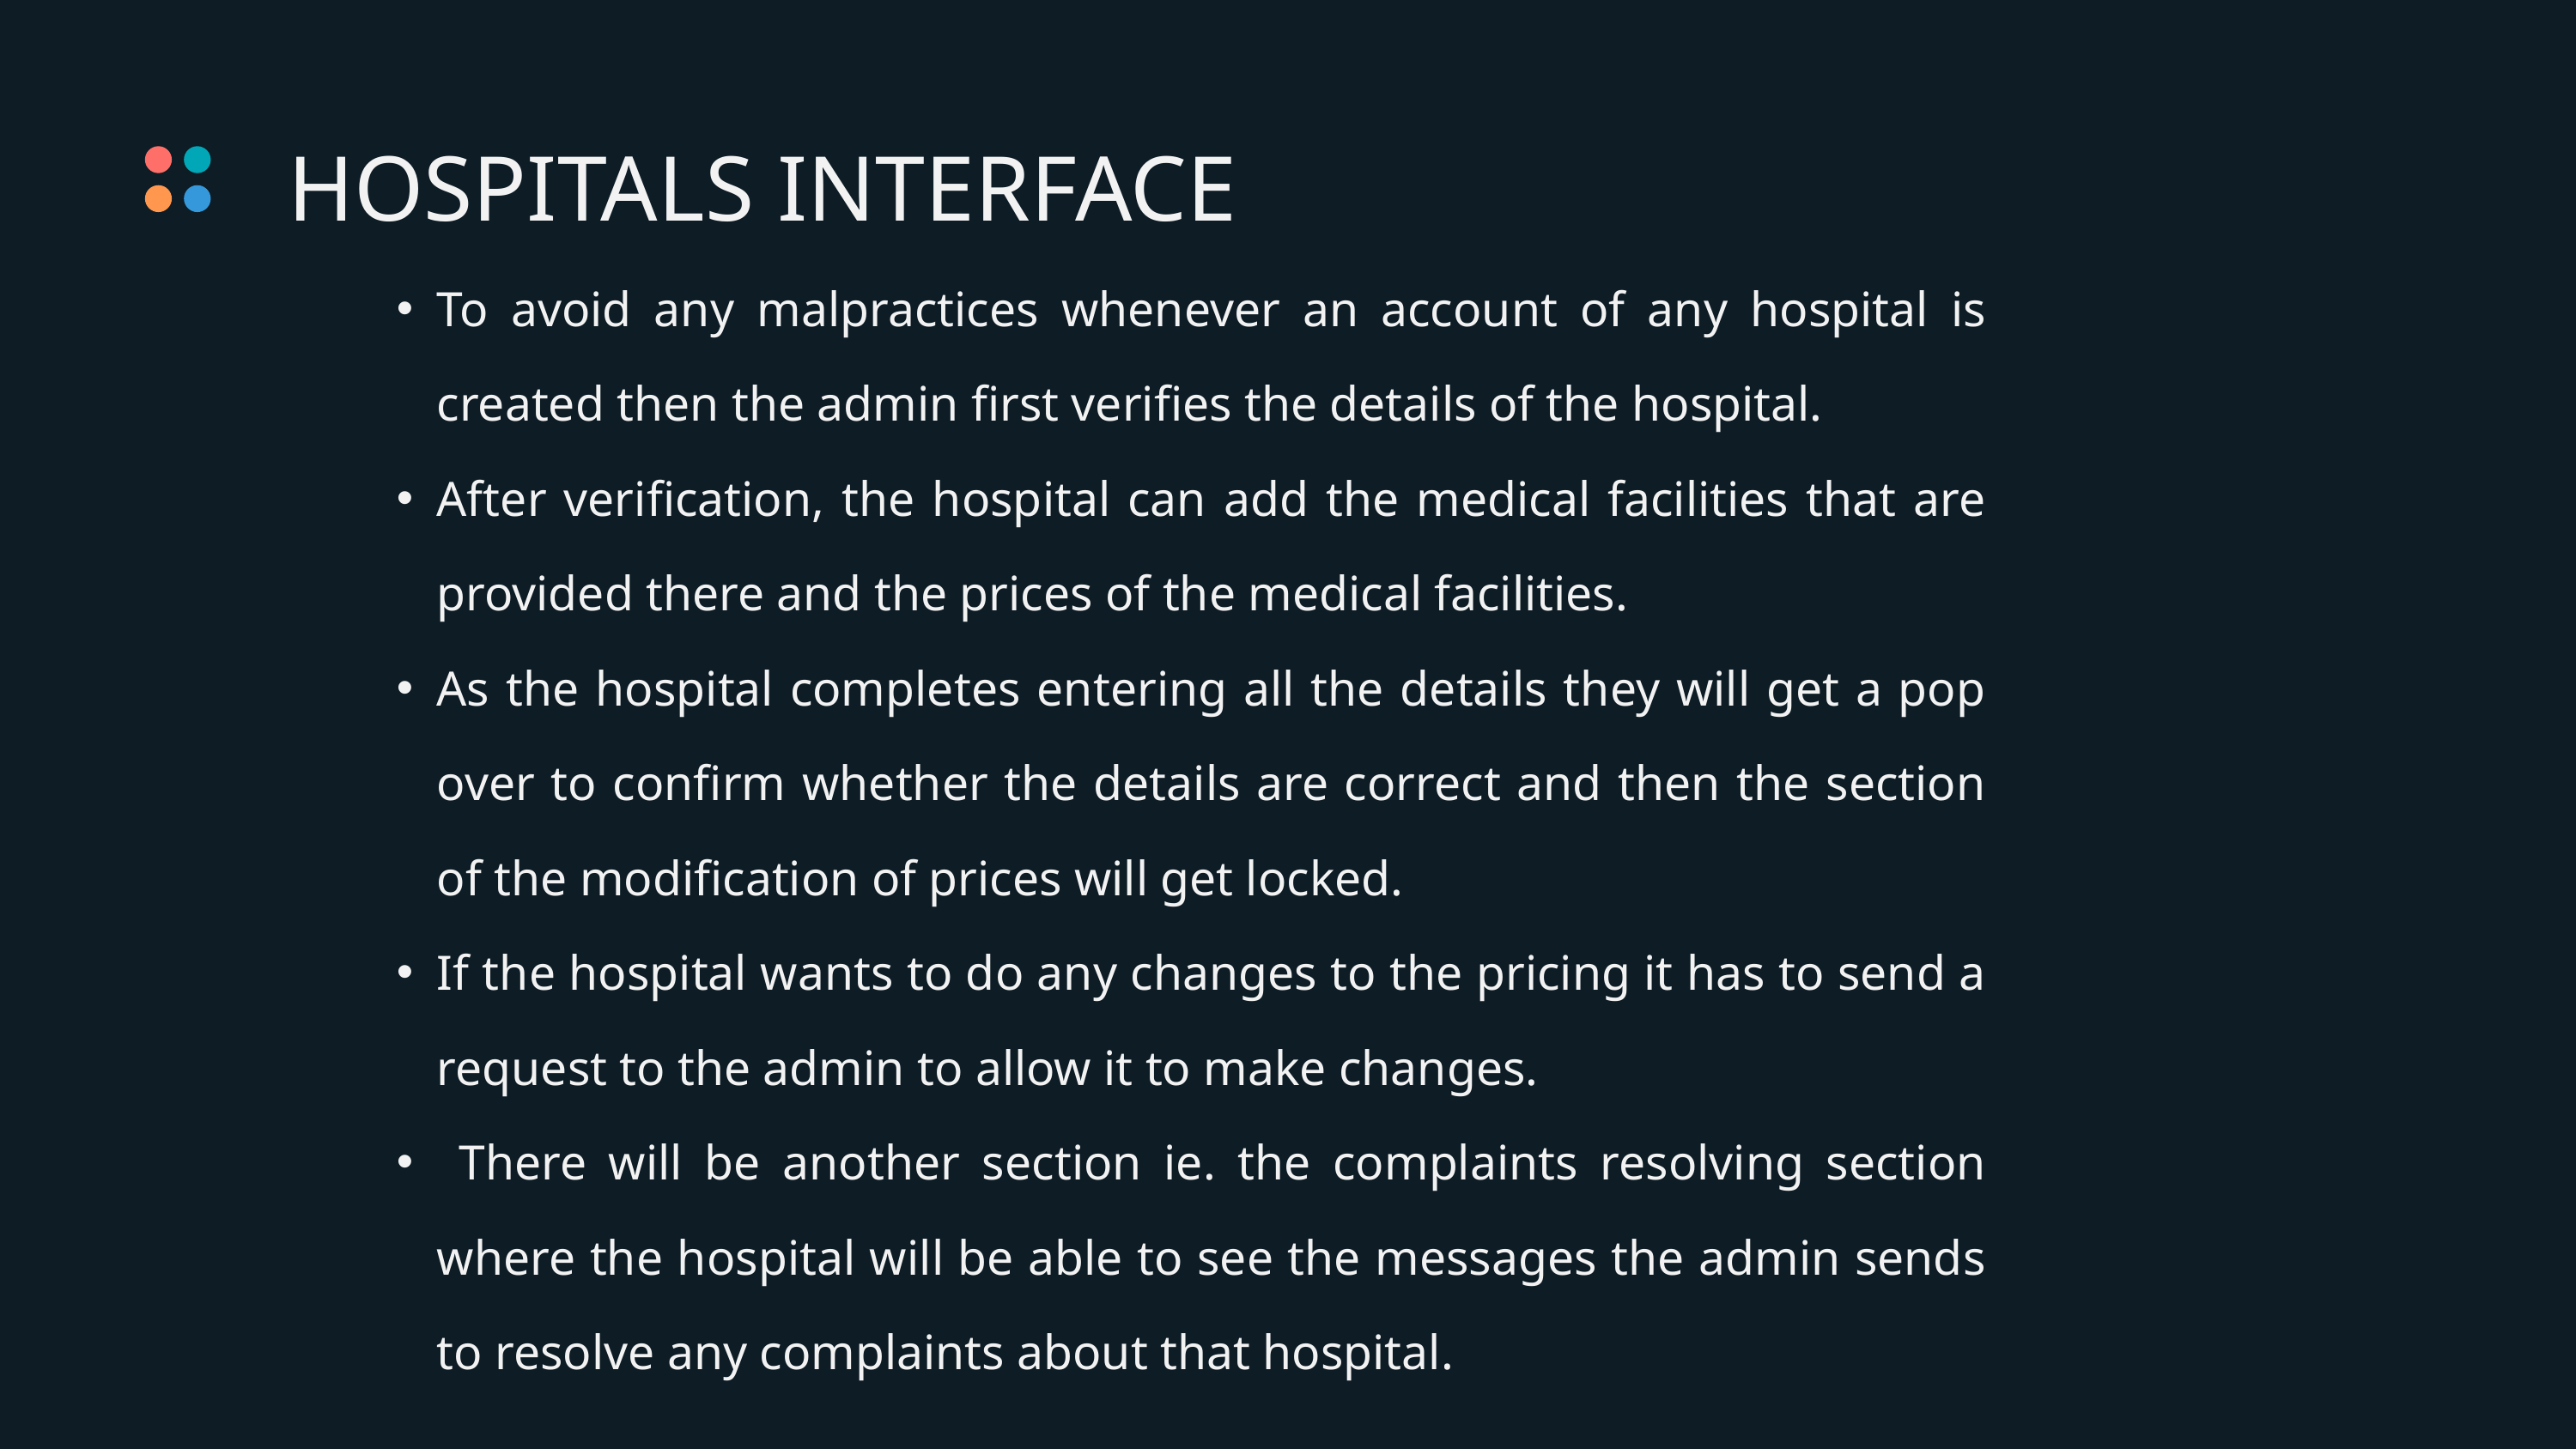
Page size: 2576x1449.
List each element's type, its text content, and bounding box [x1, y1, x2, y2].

text_box To avoid any malpractices whenever an account of any hospital is created then the admin first verifies the details of the hospital. After verification, the hospital can add the medical facilities that are provided there and the prices of the medical facilities. As the hospital completes entering all the details they will get a pop over to confirm whether the details are correct and then the section of the modification of prices will get locked. If the hospital wants to do any changes to the pricing it has to send a request to the admin to allow it to make changes. There will be another section ie. the complaints resolving section where the hospital will be able to see the messages the admin sends to resolve any complaints about that hospital. [355, 240, 1988, 1379]
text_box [144, 145, 211, 213]
text_box HOSPITALS INTERFACE [288, 140, 1423, 239]
